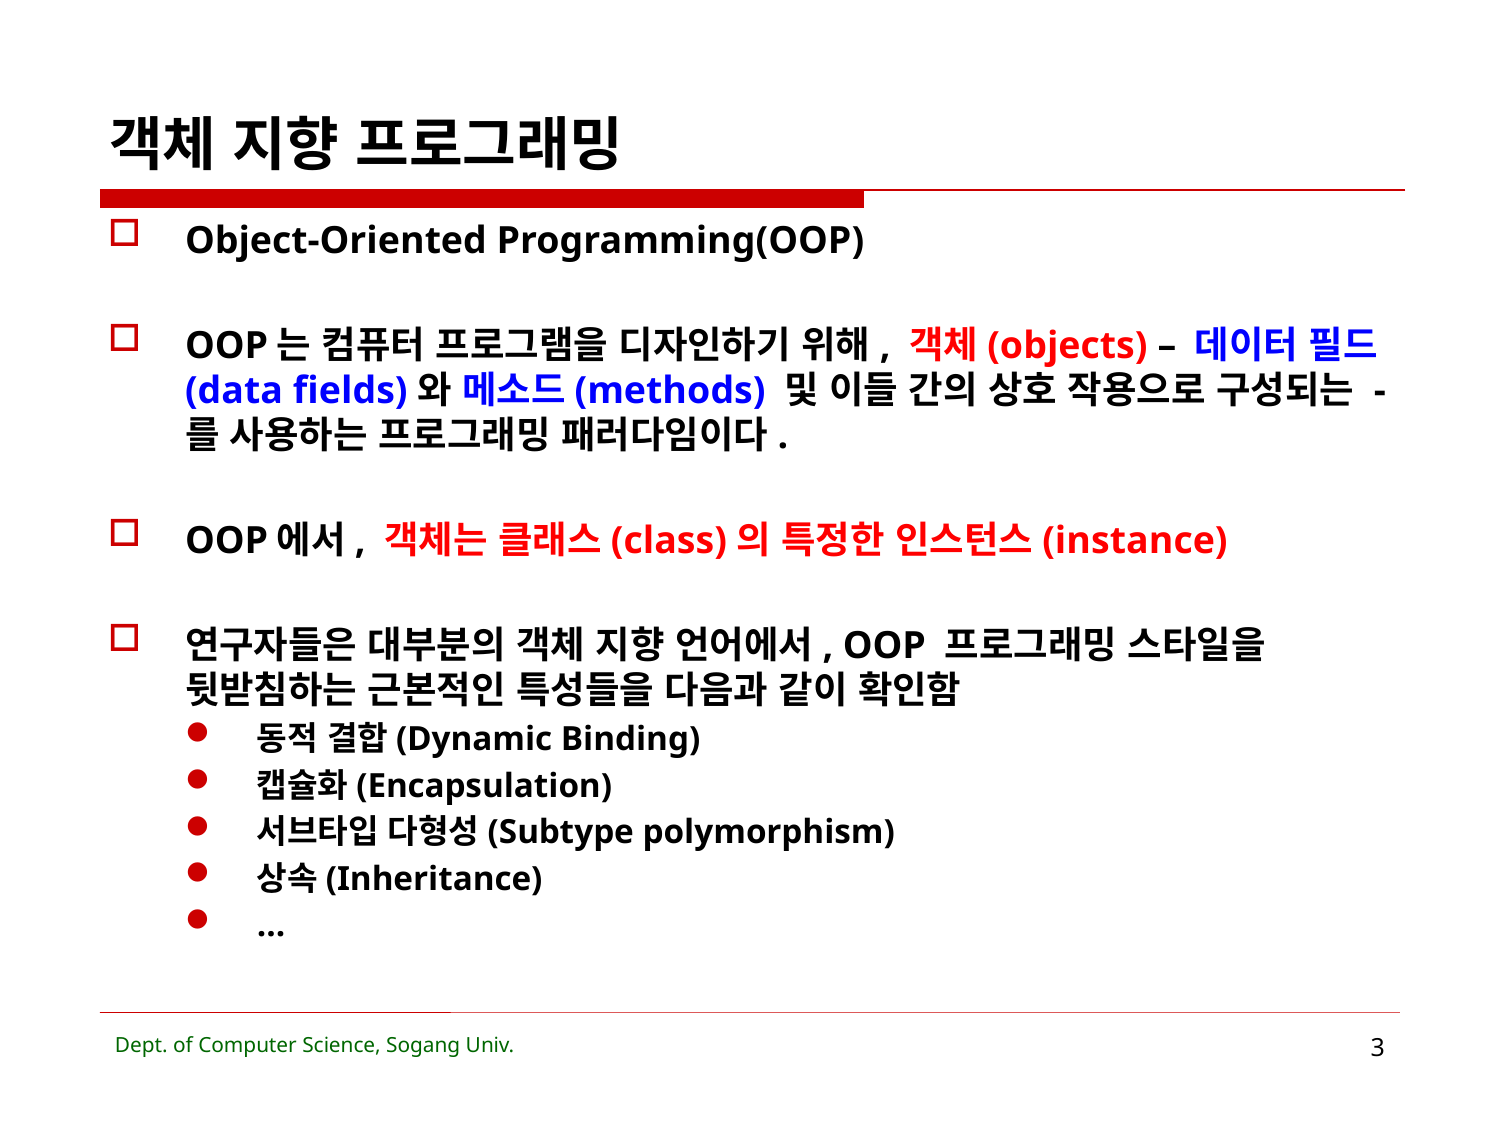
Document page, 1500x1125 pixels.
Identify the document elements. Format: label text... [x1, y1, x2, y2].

list Object-Oriented Programming(OOP) OOP는 컴퓨터 프로그램을 디자인하기 위해, 객체(objects) – 데이터 필드(data fields)와 메소드(methods) 및 이들 간의 상호 작용으로 구성되는 - 를 사용하는 프로그래밍 패러다임이다. OOP에서, 객체는 클래스(class)의 특정한 인스턴스(instance) 연구자들은 대부분의 객체 지향 언어에서, OOP 프로그래밍 스타일을 뒷받침하는 근본적인 특성들을 다음과 같이 확인함 동적 결합(Dynamic Binding) 캡슐화(Encapsulation) 서브타입 다형성(Subtype polymorphism) 상속(Inheritance) … [92, 208, 1406, 988]
slide_number 3 [1074, 1024, 1400, 1103]
title 객체 지향 프로그래밍 [94, 50, 1407, 185]
slide_number Dept. of Computer Science, Sogang Univ. [99, 1024, 703, 1103]
